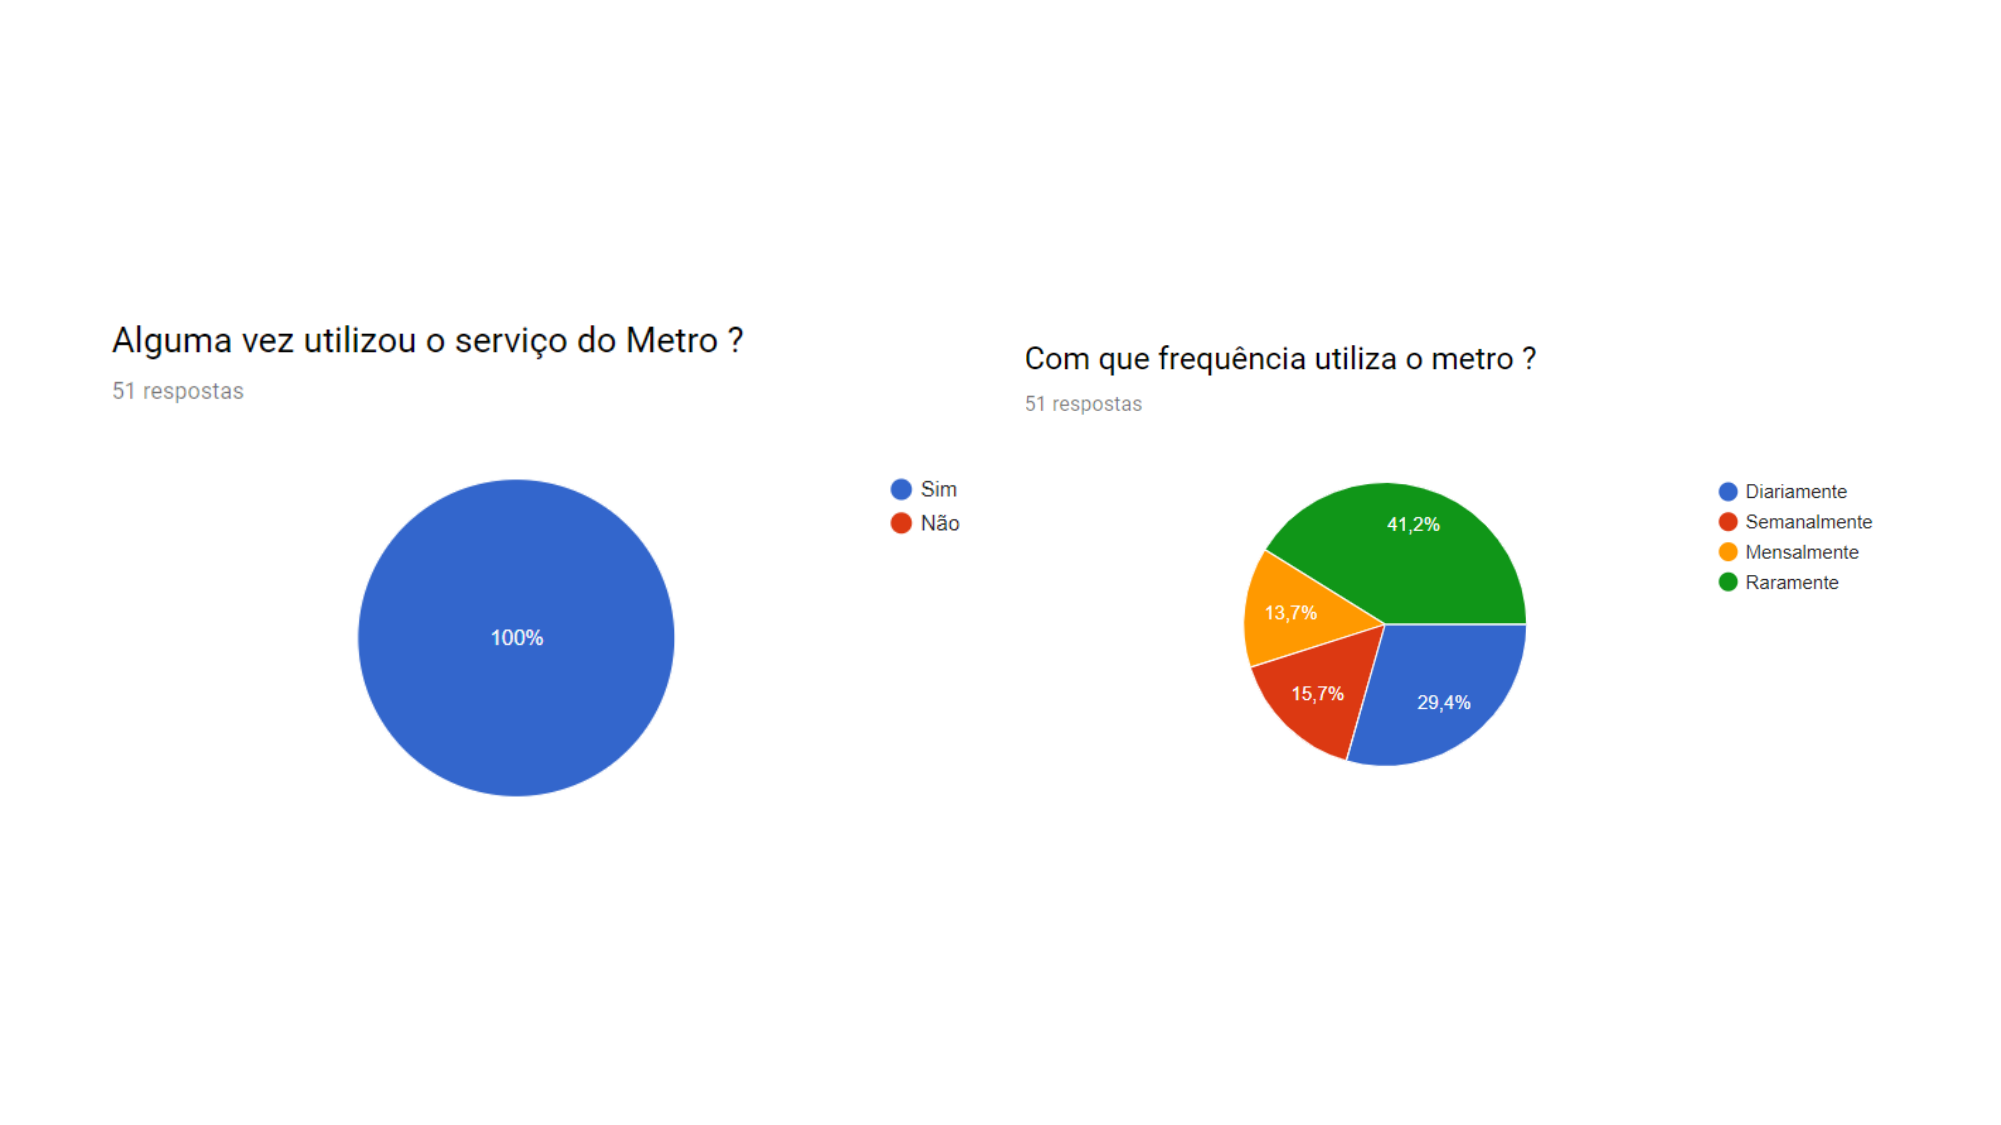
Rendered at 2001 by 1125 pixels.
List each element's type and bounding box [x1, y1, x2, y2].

picture [105, 317, 974, 808]
picture [1026, 339, 1895, 785]
